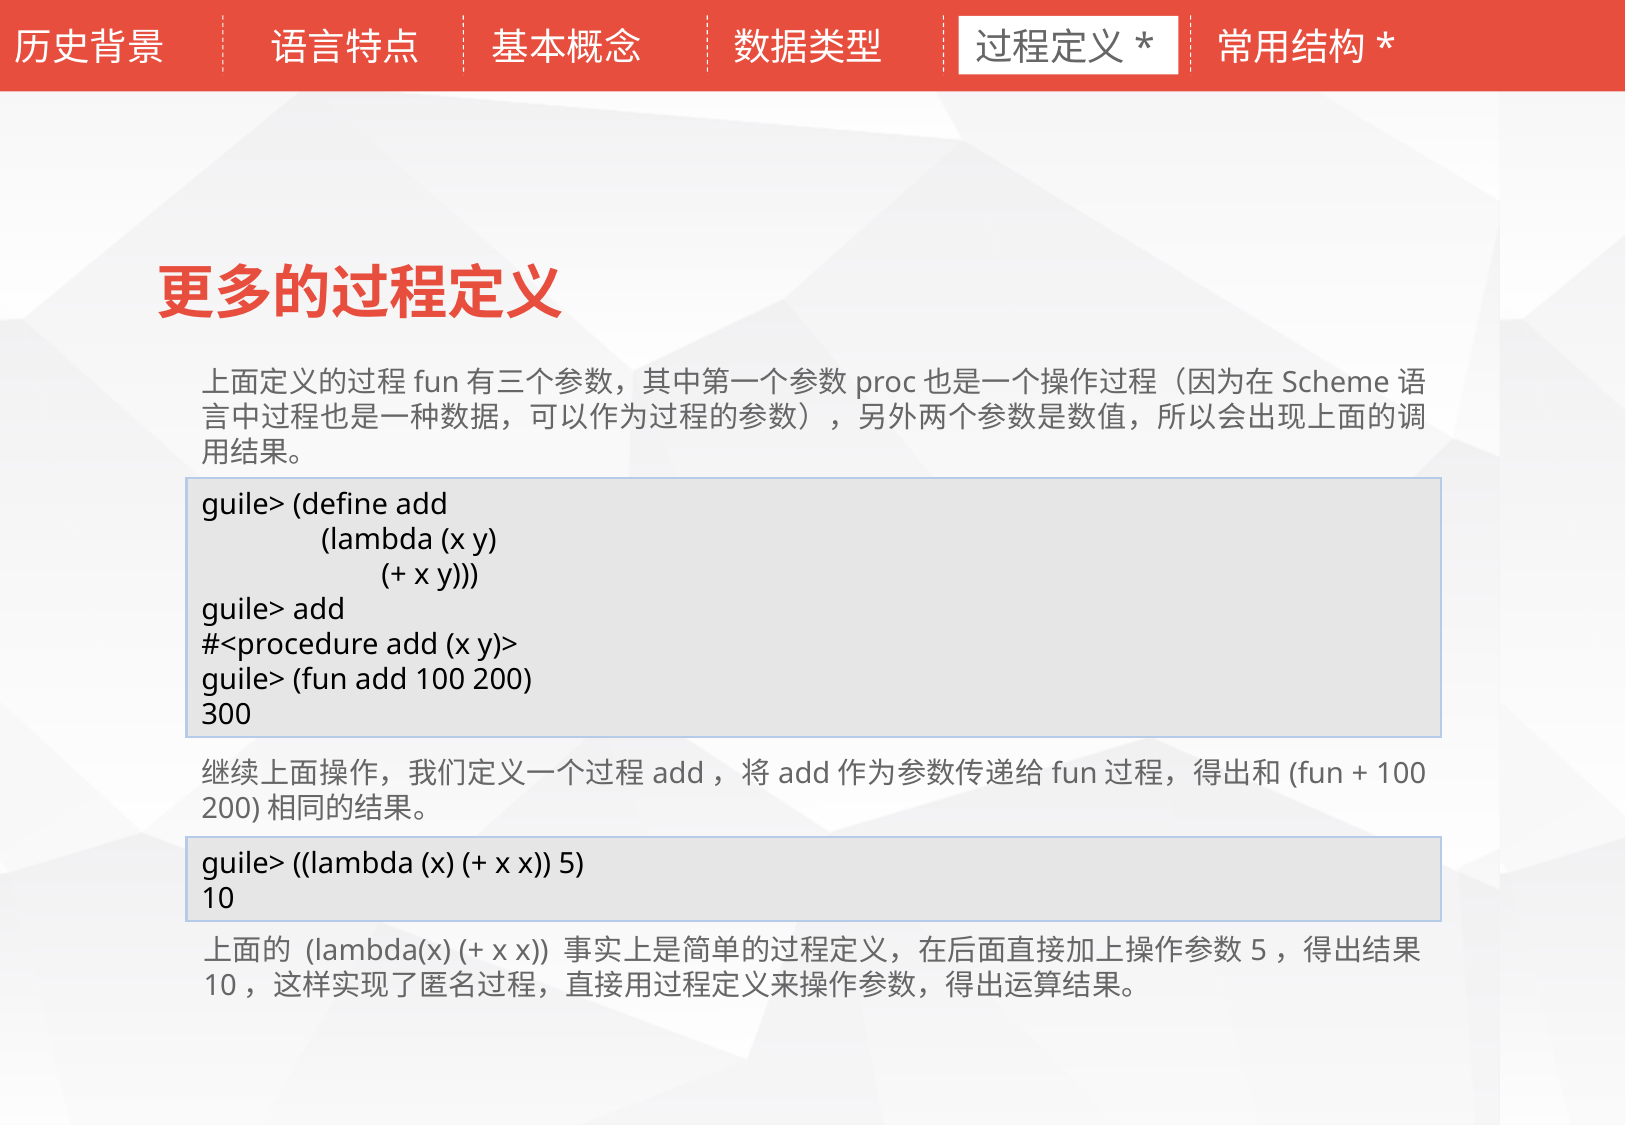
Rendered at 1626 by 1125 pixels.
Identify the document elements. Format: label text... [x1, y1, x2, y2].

text_box 数据类型 [718, 15, 949, 76]
text_box guile> ((lambda (x) (+ x x)) 5) 10 [186, 836, 1442, 922]
picture [0, 0, 1626, 1125]
text_box 基本概念 [477, 15, 708, 76]
text_box guile> (define add (lambda (x y) (+ x y))) guile> add #<procedure add (x y)> guile> (fun add 100 200) 300 [186, 477, 1442, 738]
text_box [0, 0, 1625, 92]
text_box 上面定义的过程fun有三个参数，其中第一个参数proc也是一个操作过程（因为在Scheme语言中过程也是一种数据，可以作为过程的参数），另外两个参数是数值，所以会出现上面的调用结果。 [186, 355, 1442, 476]
text_box 历史背景 [0, 15, 228, 76]
text_box 更多的过程定义 [141, 247, 708, 333]
text_box 语言特点 [232, 15, 458, 76]
text_box 过程定义* [960, 15, 1191, 76]
text_box 继续上面操作，我们定义一个过程add，将add作为参数传递给fun过程，得出和(fun + 100 200)相同的结果。 [186, 747, 1442, 832]
text_box 上面的 (lambda(x) (+ x x)) 事实上是简单的过程定义，在后面直接加上操作参数5，得出结果10，这样实现了匿名过程，直接用过程定义来操作参数，得出运算结果。 [188, 923, 1444, 1009]
text_box 常用结构* [1201, 15, 1432, 76]
